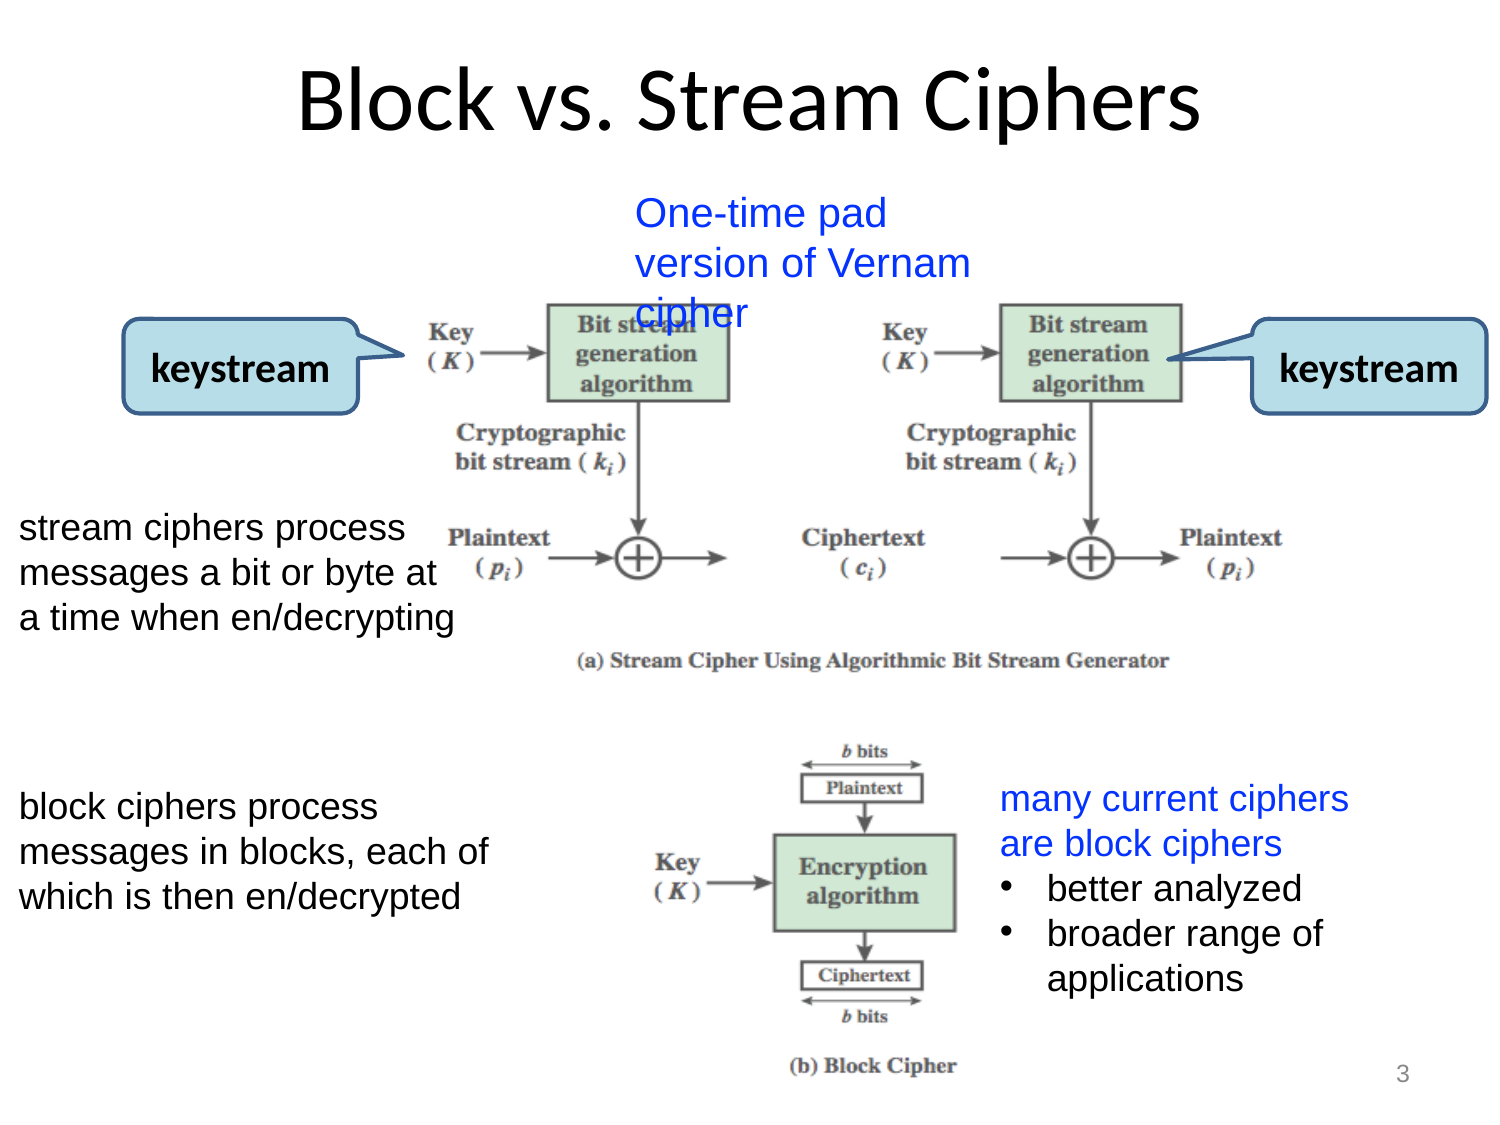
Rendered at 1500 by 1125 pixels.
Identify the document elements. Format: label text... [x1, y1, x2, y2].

title Block vs. Stream Ciphers [75, 0, 1425, 187]
slide_number 3 [1316, 1042, 1425, 1103]
text_box many current ciphers are block ciphers better analyzed broader range of applications [1316, 766, 1400, 1006]
text_box stream ciphers process messages a bit or byte at a time when en/decrypting [3, 495, 402, 646]
text_box One-time pad version of Vernam cipher [620, 178, 1049, 253]
text_box keystream [121, 316, 402, 416]
text_box block ciphers process messages in blocks, each of which is then en/decrypted [3, 775, 402, 925]
picture [407, 255, 1313, 1102]
text_box keystream [1316, 316, 1489, 416]
